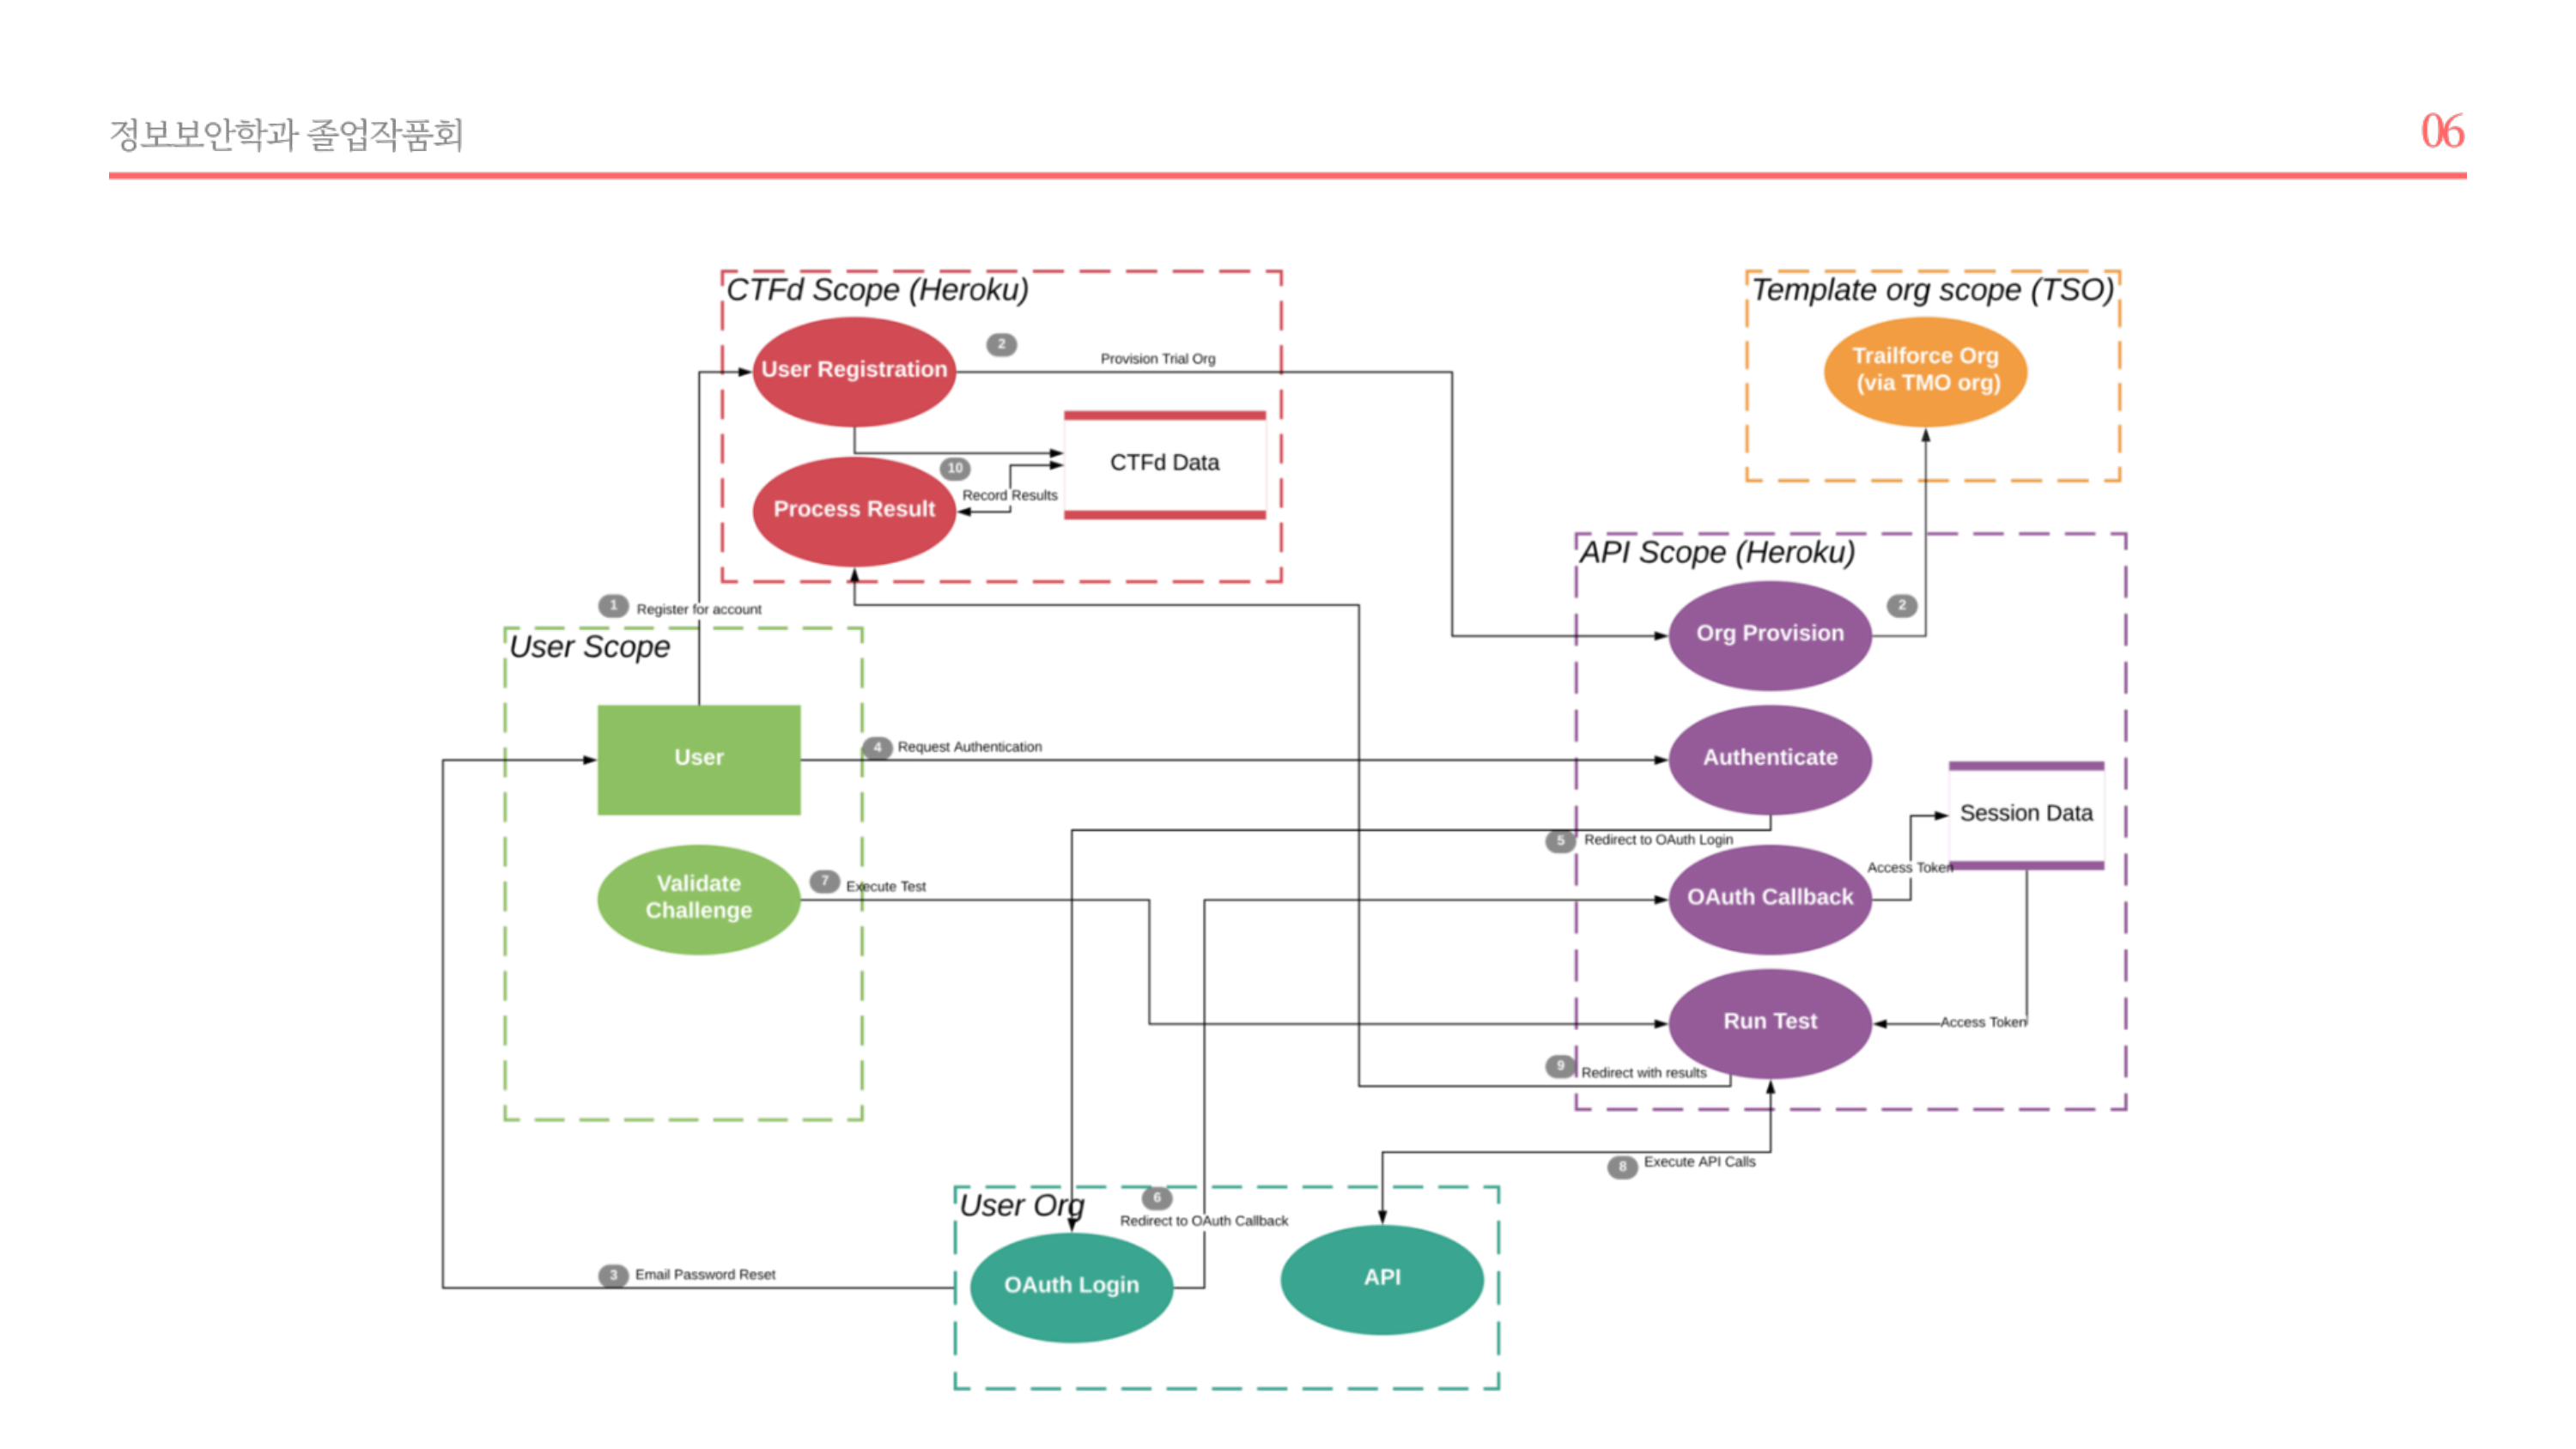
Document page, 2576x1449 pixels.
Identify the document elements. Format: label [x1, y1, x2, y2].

text_box [434, 256, 2142, 1404]
picture [2415, 90, 2488, 169]
text_box [109, 163, 2467, 190]
picture [103, 104, 479, 170]
